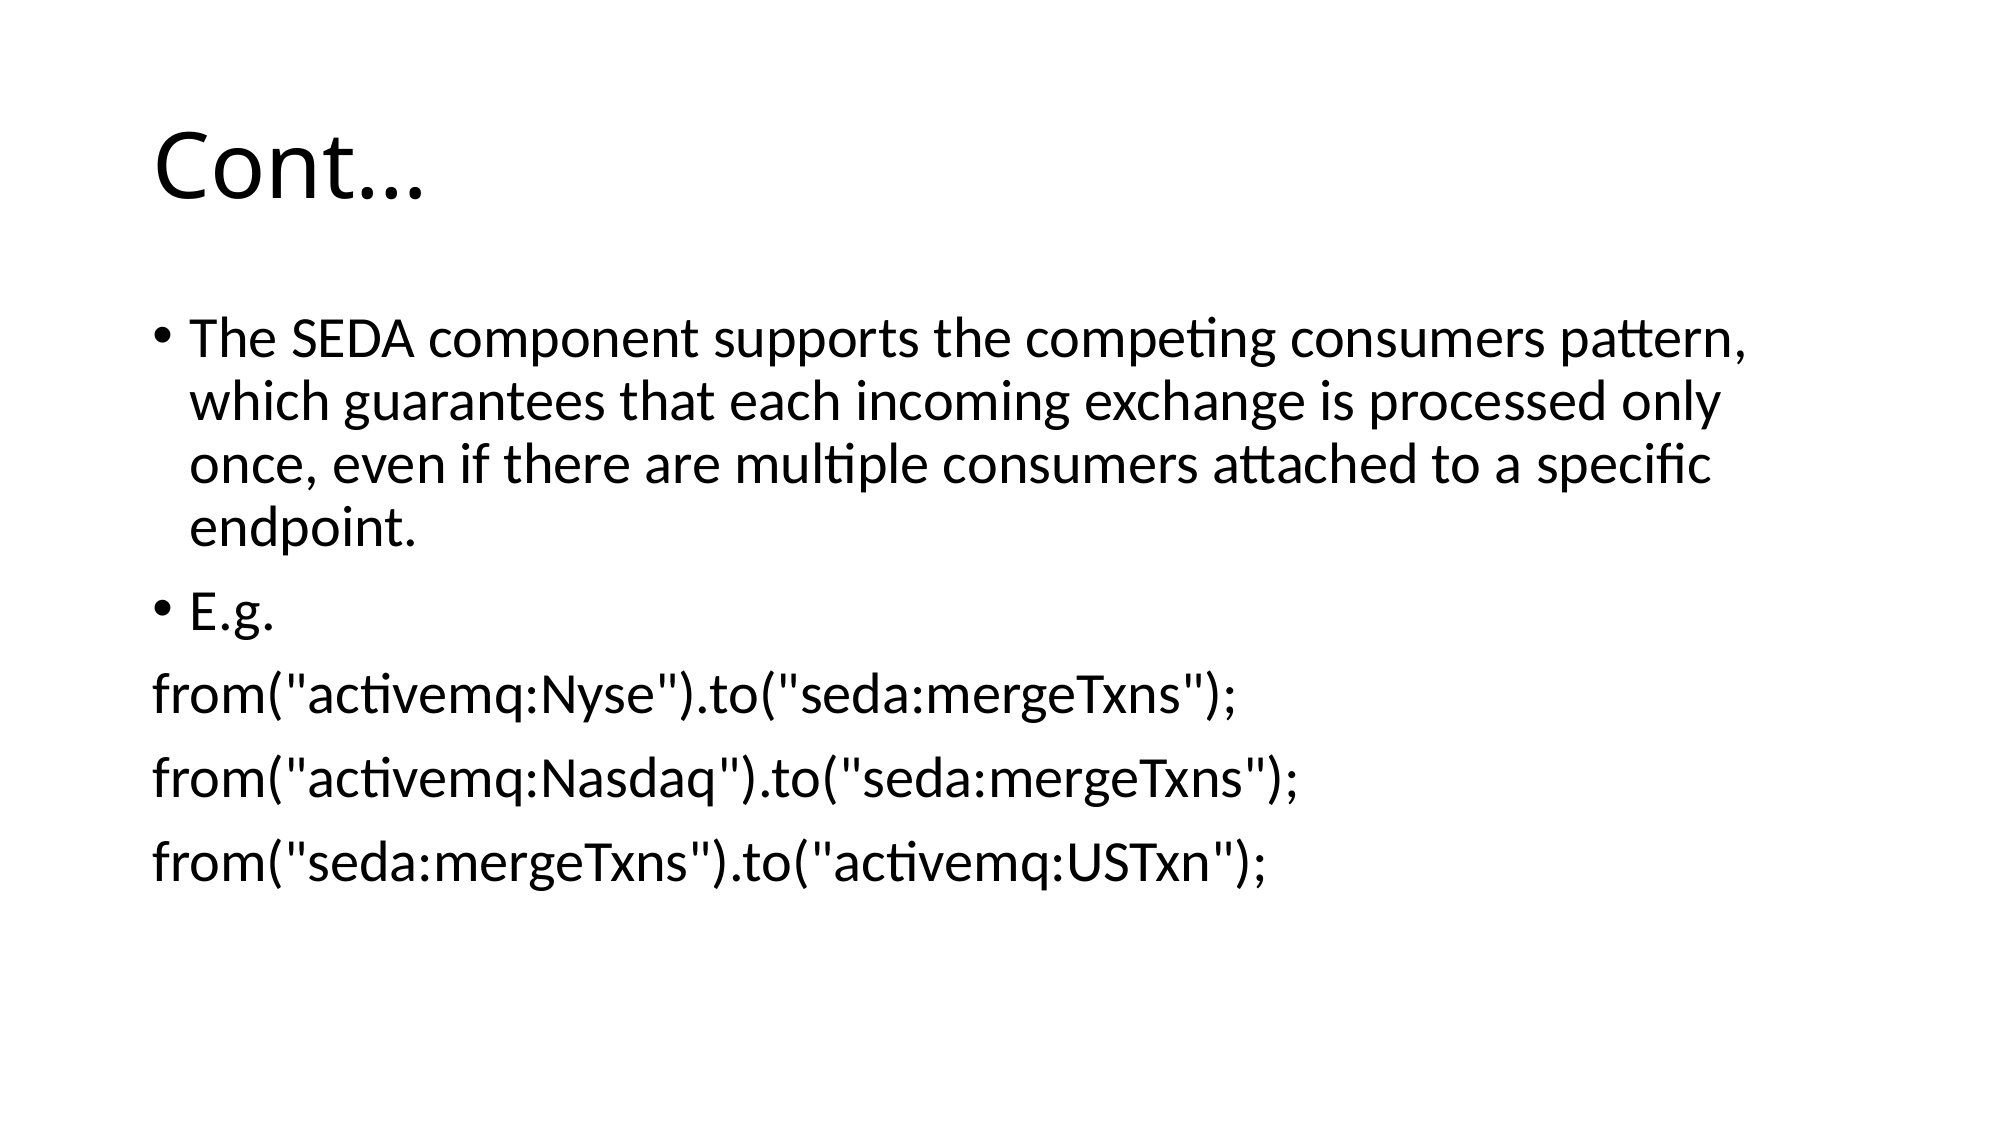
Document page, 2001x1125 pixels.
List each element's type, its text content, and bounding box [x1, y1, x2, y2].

list The SEDA component supports the competing consumers pattern, which guarantees that each incoming exchange is processed only once, even if there are multiple consumers attached to a specific endpoint. E.g. from("activemq:Nyse").to("seda:mergeTxns"); from("activemq:Nasdaq").to("seda:mergeTxns"); from("seda:mergeTxns").to("activemq:USTxn"); [137, 299, 1863, 1014]
title Cont… [137, 59, 1863, 278]
